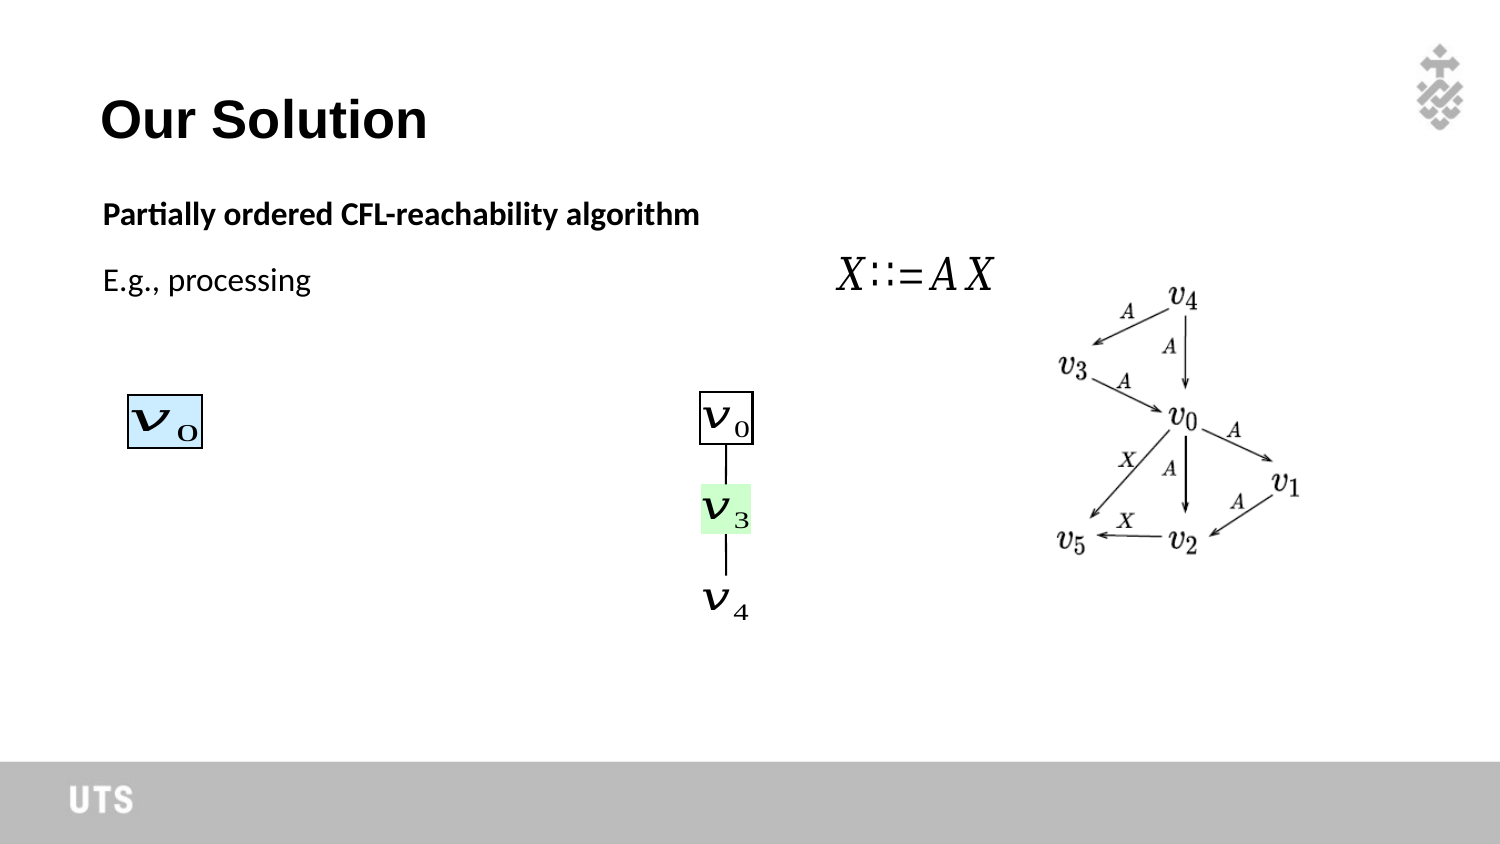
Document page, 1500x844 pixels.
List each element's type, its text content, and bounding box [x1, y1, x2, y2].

text_box Our Solution [100, 59, 1352, 150]
picture [0, 0, 1500, 844]
slide_number 30 [1361, 29, 1454, 88]
